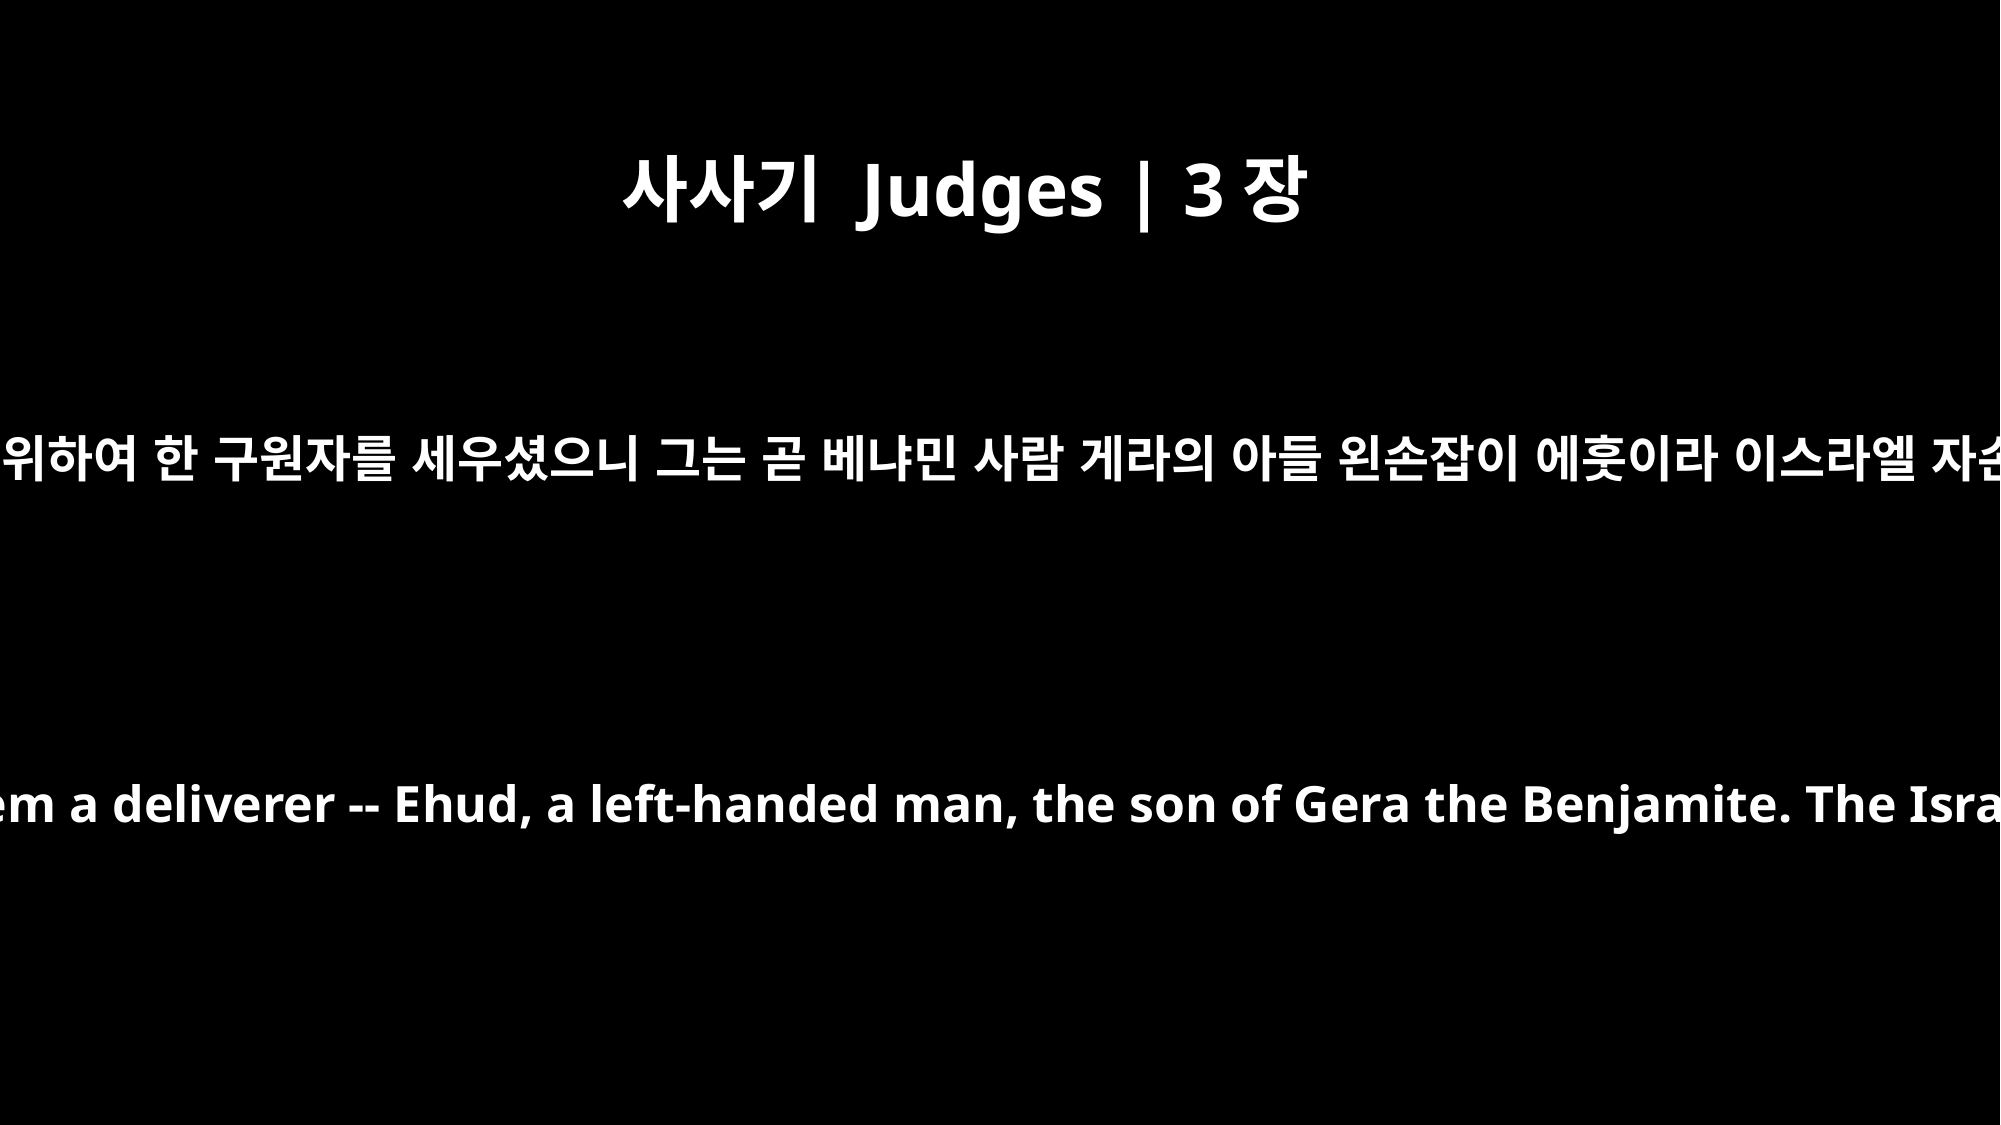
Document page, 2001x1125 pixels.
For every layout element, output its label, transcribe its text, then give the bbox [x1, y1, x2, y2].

text_box 사사기 Judges | 3장 [606, 136, 1326, 239]
text_box 15 이스라엘 자손이 여호와께 부르짖으매 여호와께서 그들을 위하여 한 구원자를 세우셨으니 그는 곧 베냐민 사람 게라의 아들 왼손잡이 에훗이라 이스라엘 자손이 그를 통하여 모압 왕 에글론에게 공물을 바칠 때에 [0, 359, 2000, 495]
text_box Again the Israelites cried out to the LORD, and he gave them a deliverer -- Ehud, a left-handed man, the son of Gera the Benjamite. The Israelites sent him with tribute to Eglon king of Moab. [0, 764, 2000, 840]
